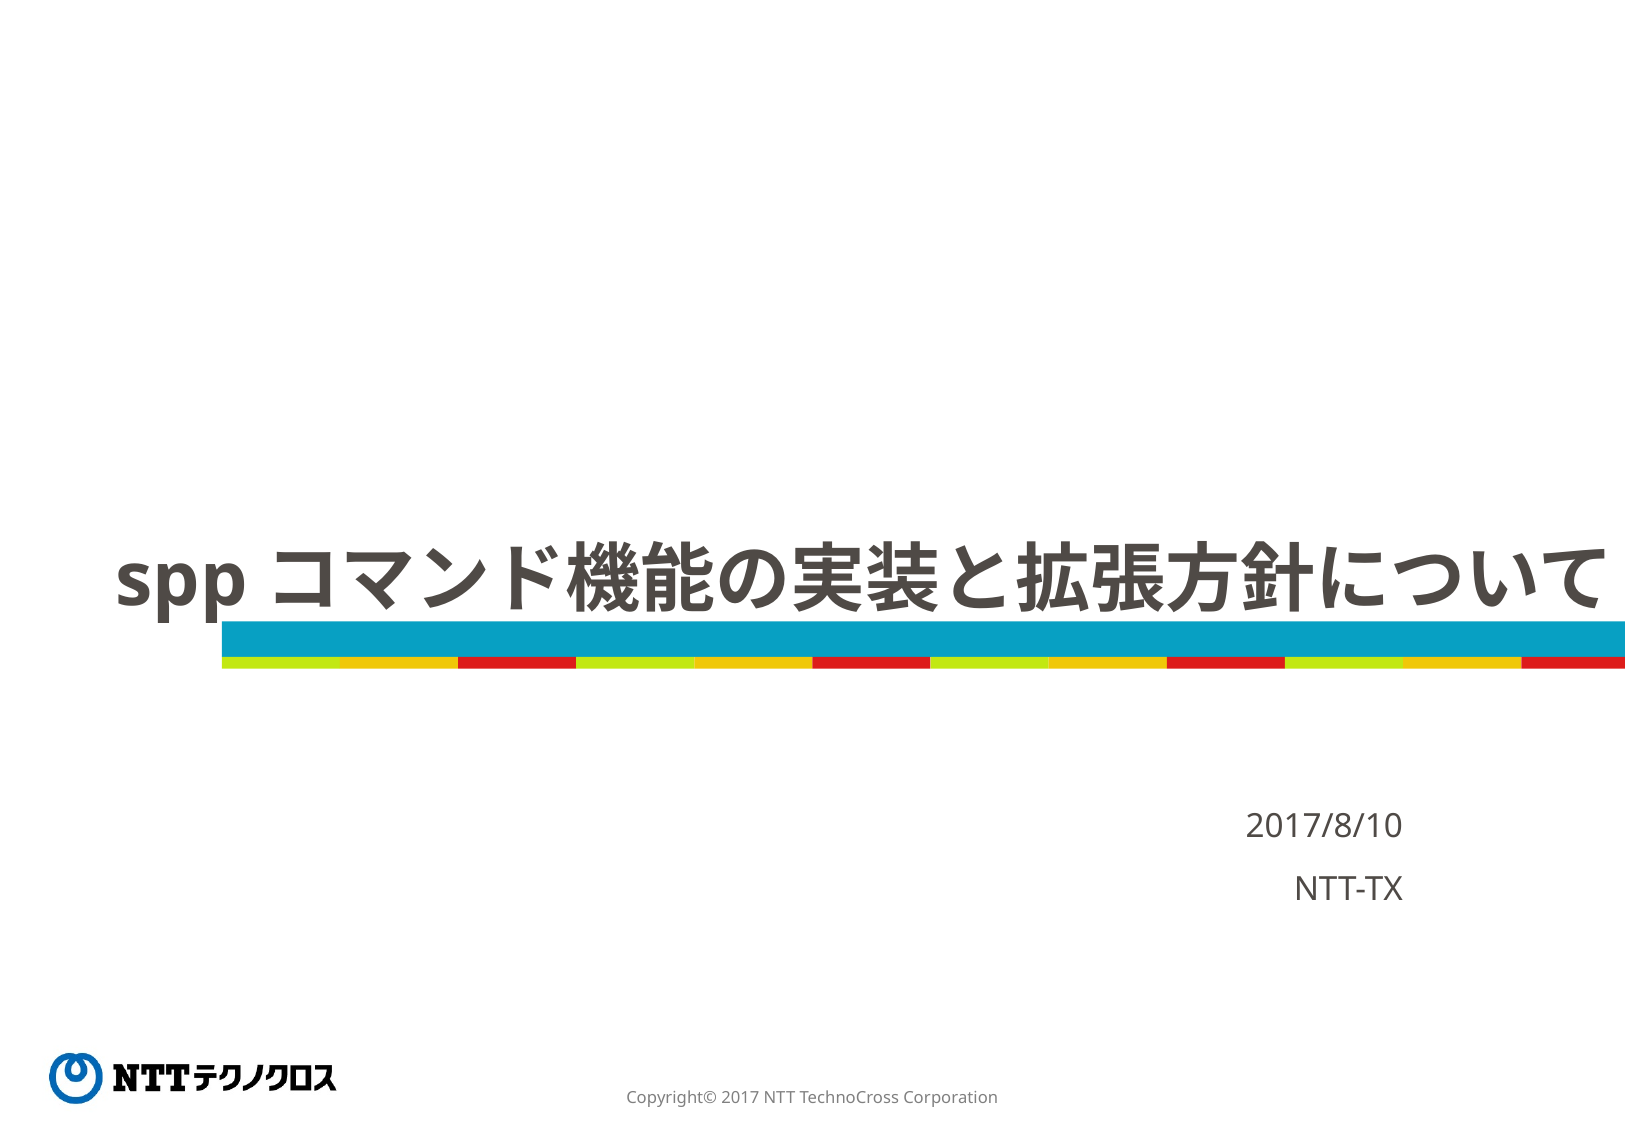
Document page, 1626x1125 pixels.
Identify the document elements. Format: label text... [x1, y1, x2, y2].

list 2017/8/10 NTT-TX [812, 798, 1404, 976]
picture [20, 1034, 364, 1124]
title sppコマンド機能の実装と拡張方針について [115, 468, 1625, 622]
